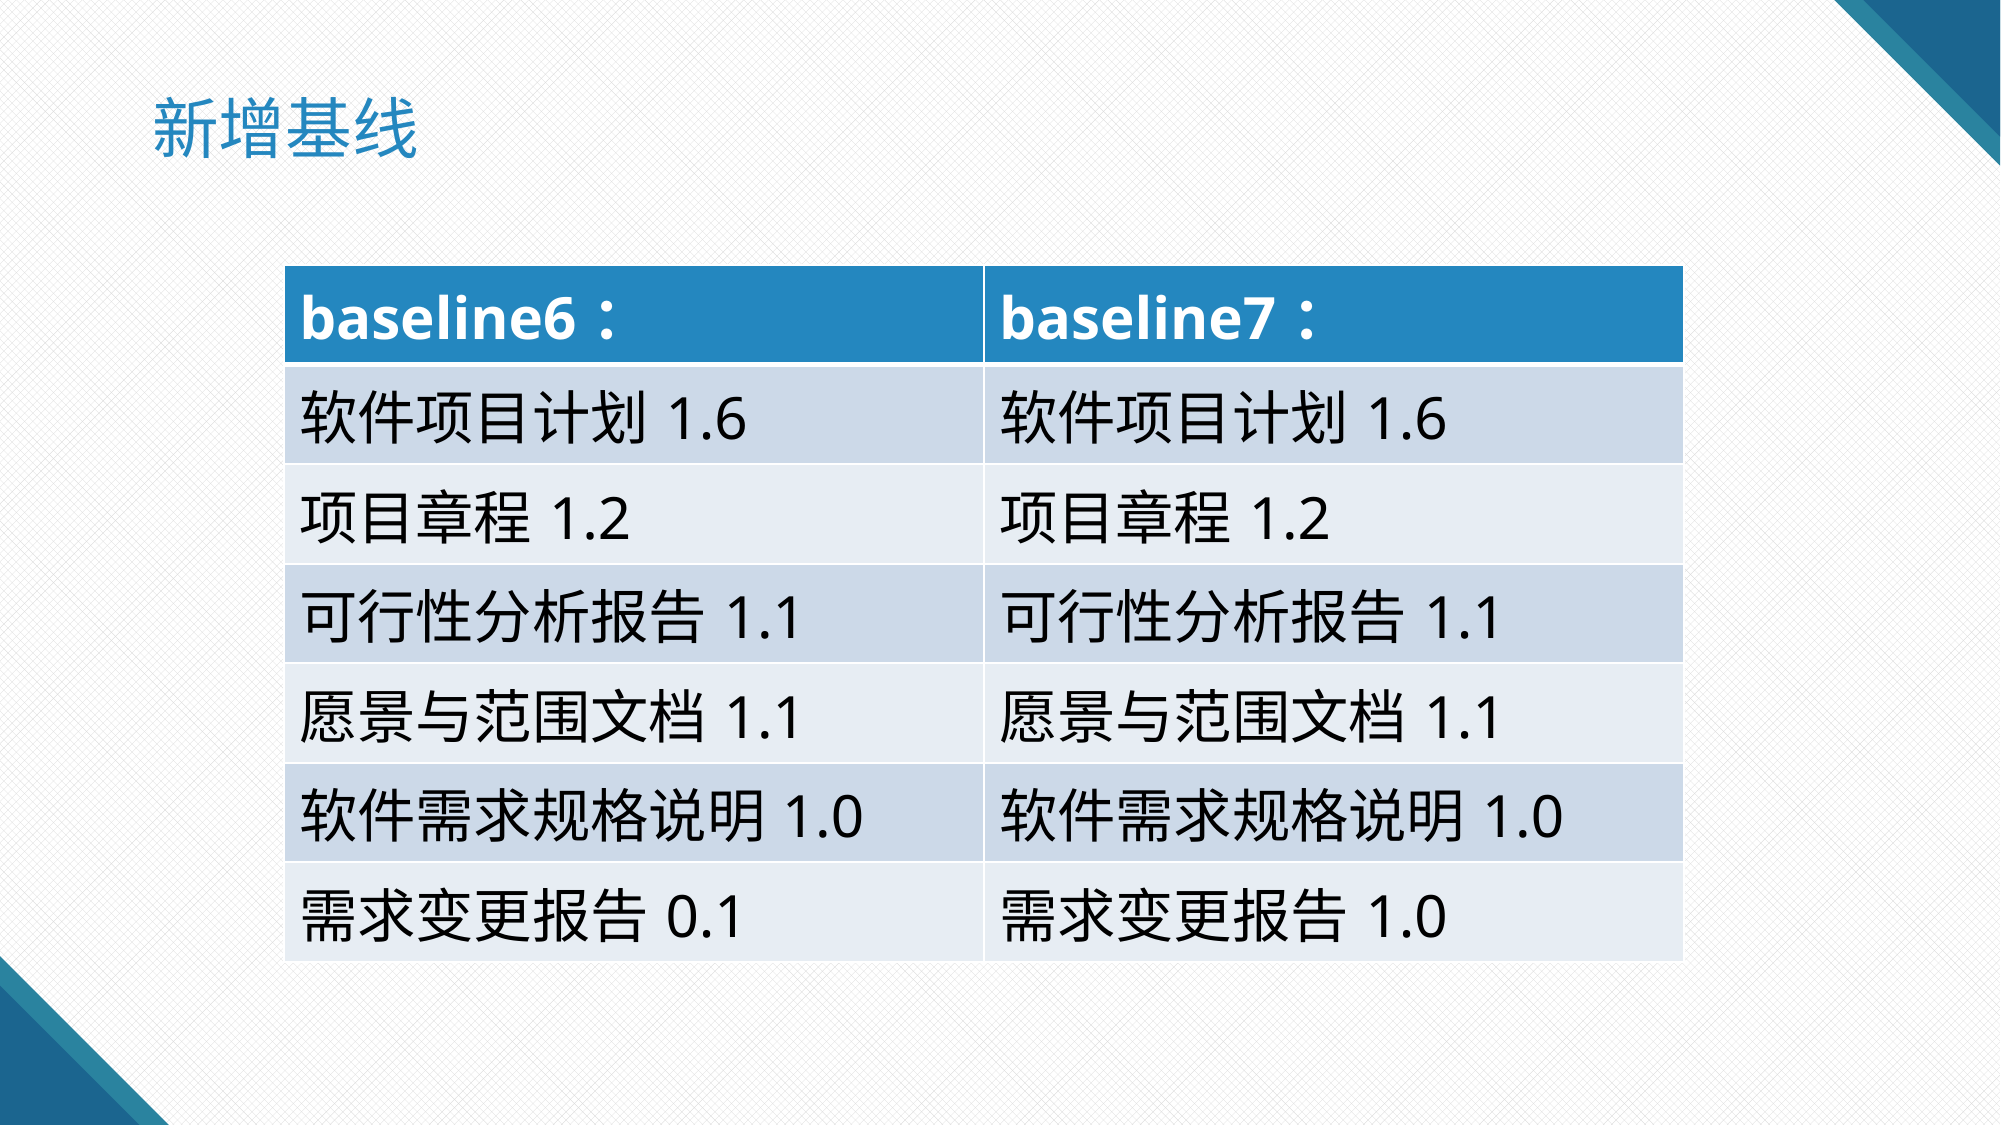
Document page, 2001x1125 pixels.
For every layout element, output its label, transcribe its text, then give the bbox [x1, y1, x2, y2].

table_cell 软件项目计划1.6 [285, 367, 983, 463]
table_header baseline6： [285, 266, 983, 362]
table_header baseline7： [985, 266, 1683, 362]
table_cell 软件需求规格说明1.0 [985, 764, 1683, 861]
title 新增基线 [137, 69, 1558, 168]
table_cell 可行性分析报告1.1 [985, 565, 1683, 662]
table_cell 软件项目计划1.6 [985, 367, 1683, 463]
table_cell 愿景与范围文档1.1 [285, 664, 983, 762]
table_cell 项目章程1.2 [285, 465, 983, 563]
table_cell 可行性分析报告1.1 [285, 565, 983, 662]
table_cell 愿景与范围文档1.1 [985, 664, 1683, 762]
table_cell 项目章程1.2 [985, 465, 1683, 563]
table_cell 需求变更报告1.0 [985, 863, 1683, 961]
table_cell 需求变更报告0.1 [285, 863, 983, 961]
table_cell 软件需求规格说明1.0 [285, 764, 983, 861]
